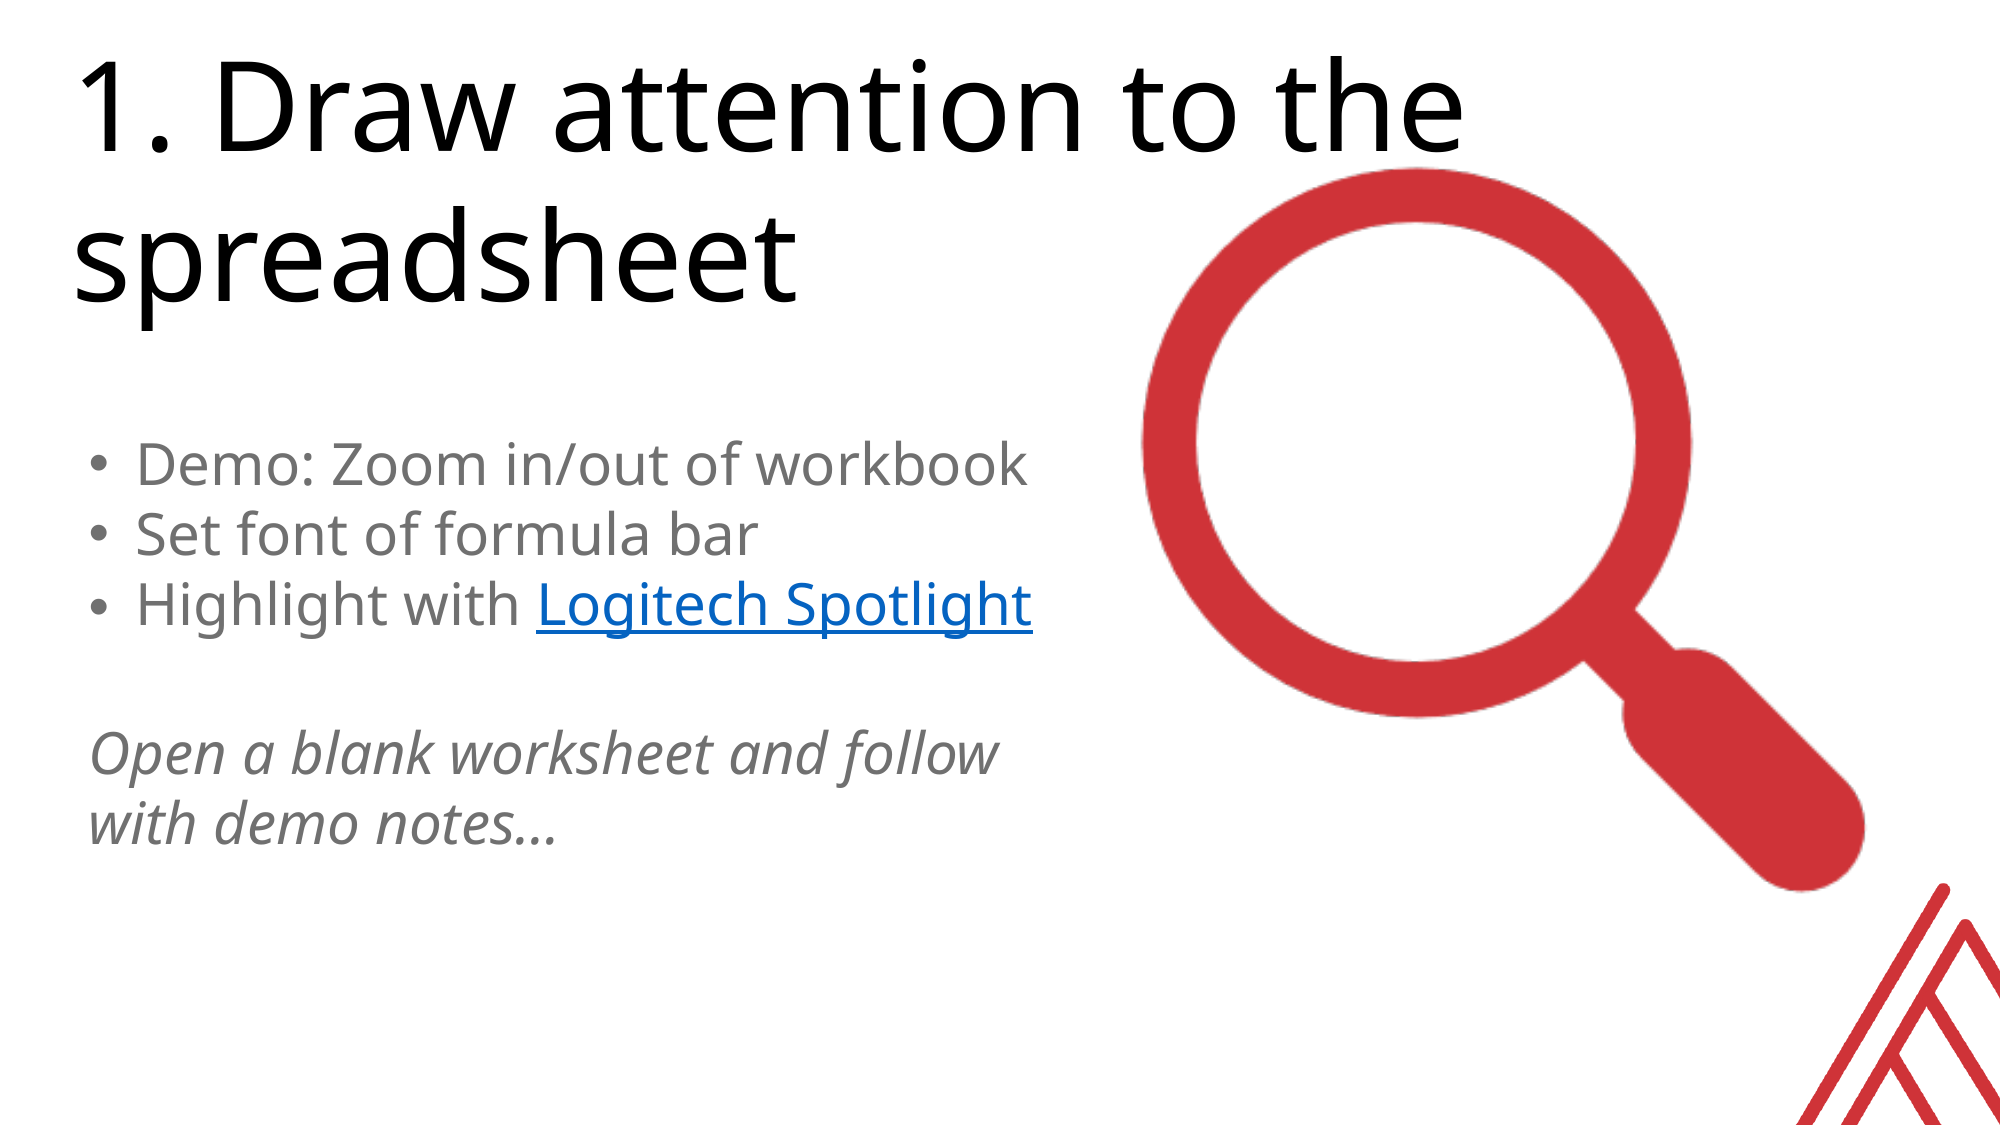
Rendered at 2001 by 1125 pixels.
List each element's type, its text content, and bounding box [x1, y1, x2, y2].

picture [1064, 90, 2000, 1125]
text_box Demo: Zoom in/out of workbook Set font of formula bar Highlight with Logitech Spotlight Open a blank worksheet and follow with demo notes… [73, 419, 1064, 864]
text_box 1. Draw attention to the spreadsheet [56, 18, 1665, 334]
